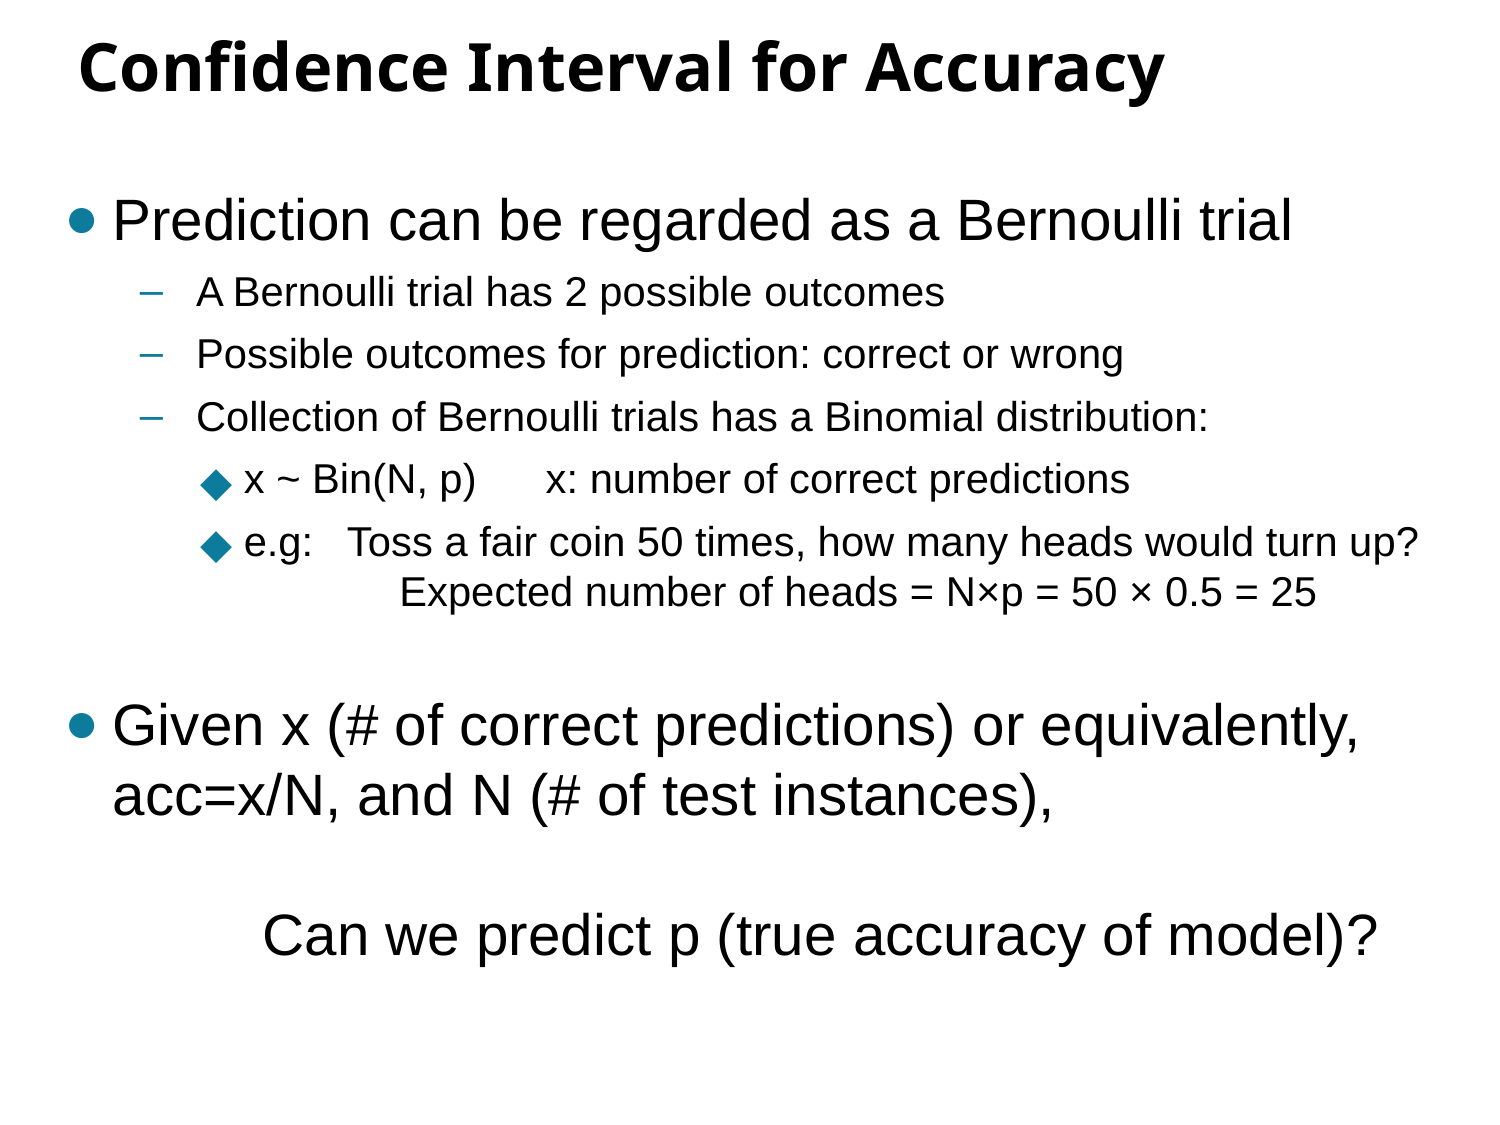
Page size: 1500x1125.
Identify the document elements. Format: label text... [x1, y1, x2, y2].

list Prediction can be regarded as a Bernoulli trial A Bernoulli trial has 2 possible outcomes Possible outcomes for prediction: correct or wrong Collection of Bernoulli trials has a Binomial distribution: x ~ Bin(N, p) x: number of correct predictions e.g: Toss a fair coin 50 times, how many heads would turn up? Expected number of heads = N×p = 50 × 0.5 = 25 Given x (# of correct predictions) or equivalently, acc=x/N, and N (# of test instances), Can we predict p (true accuracy of model)? [50, 174, 1475, 1025]
title Confidence Interval for Accuracy [62, 24, 1421, 113]
